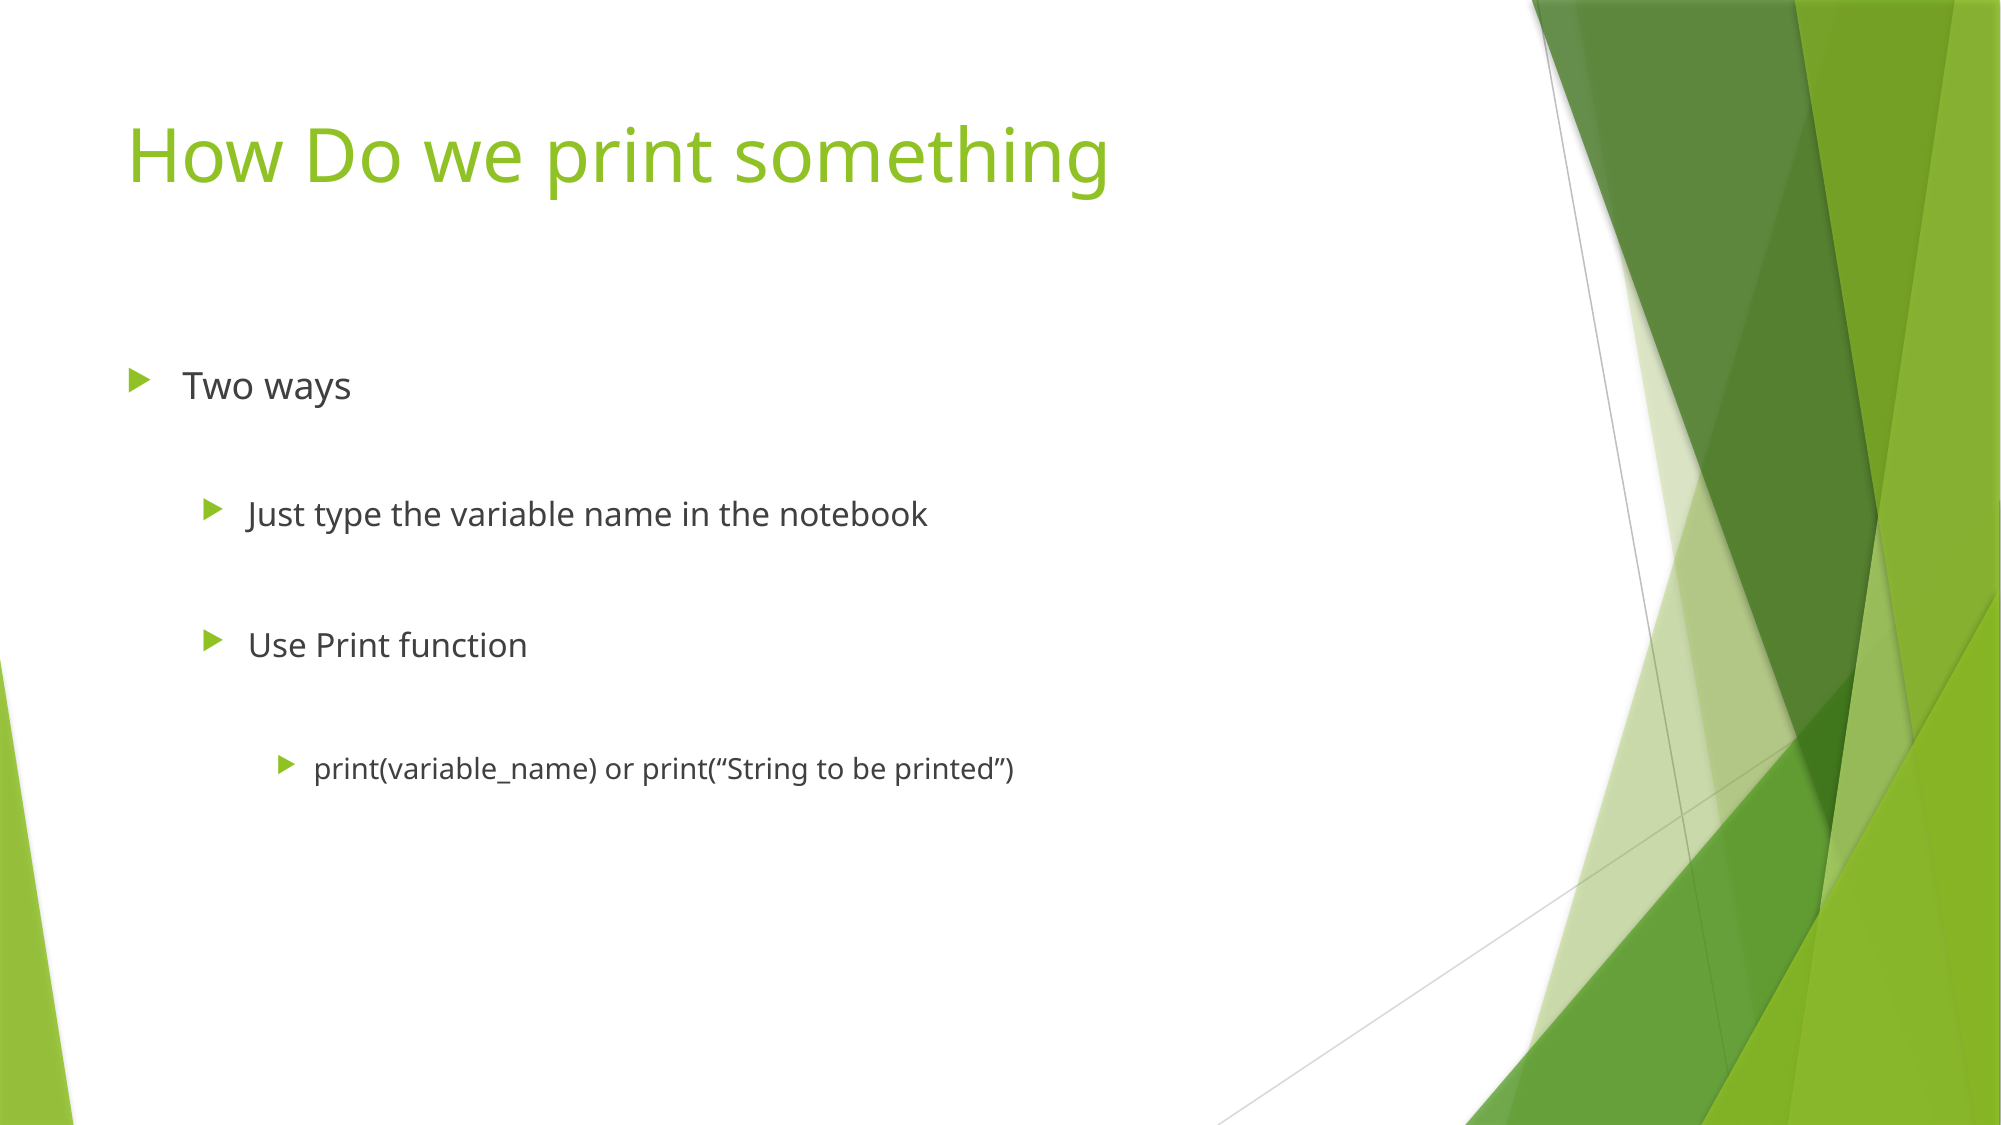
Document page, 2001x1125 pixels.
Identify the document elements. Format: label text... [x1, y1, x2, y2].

title How Do we print something [111, 99, 1522, 317]
list Two ways Just type the variable name in the notebook Use Print function print(variable_name) or print(“String to be printed”) [111, 354, 1522, 992]
